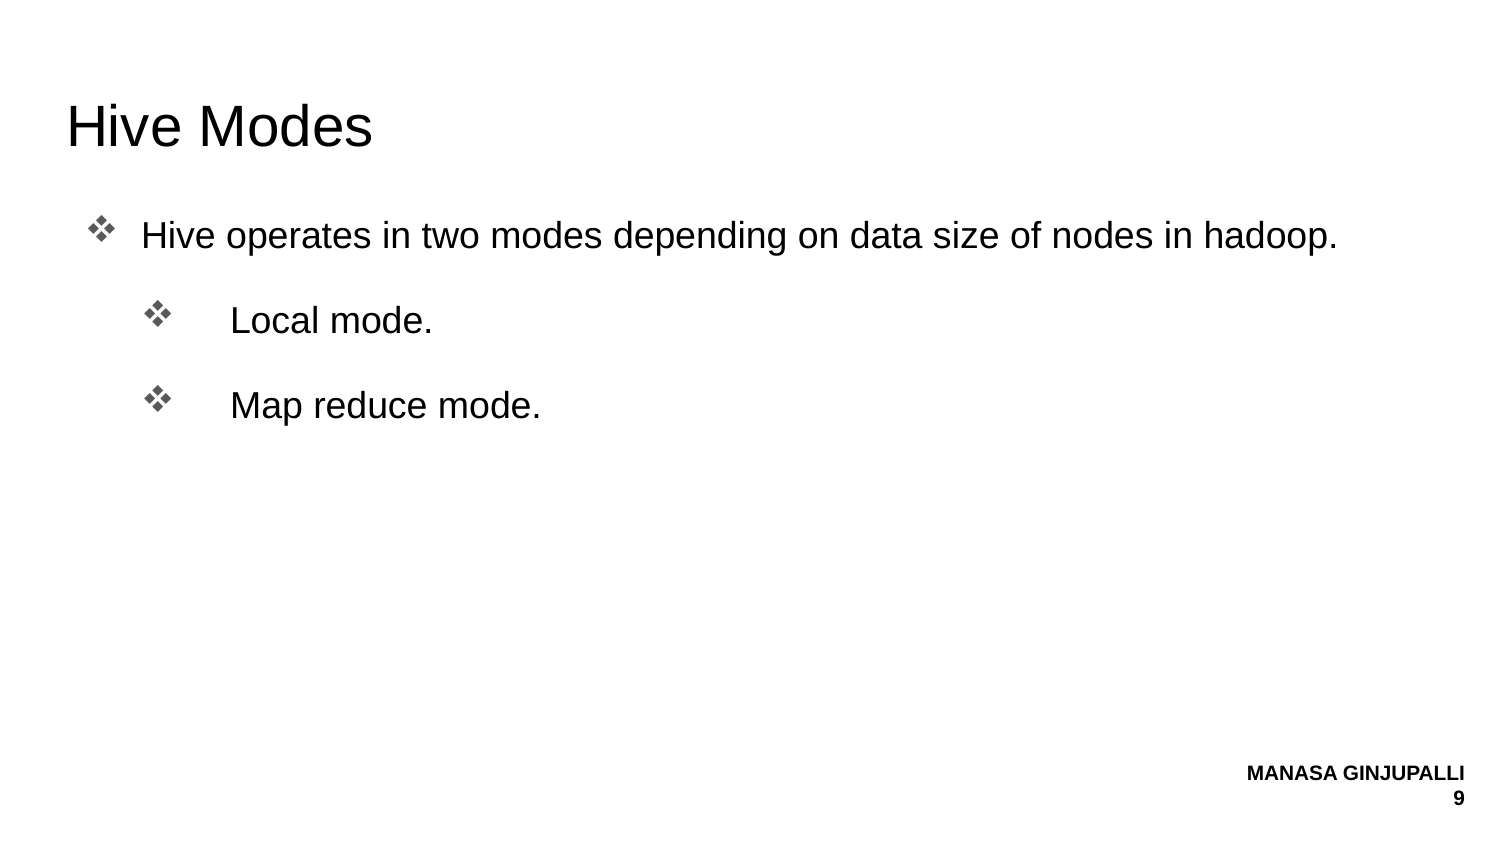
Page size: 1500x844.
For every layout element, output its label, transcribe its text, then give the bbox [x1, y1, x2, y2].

list Hive operates in two modes depending on data size of nodes in hadoop. Local mode. Map reduce mode. [51, 189, 1449, 750]
slide_number MANASA GINJUPALLI 9 [1182, 764, 1480, 830]
title Hive Modes [51, 72, 1449, 167]
